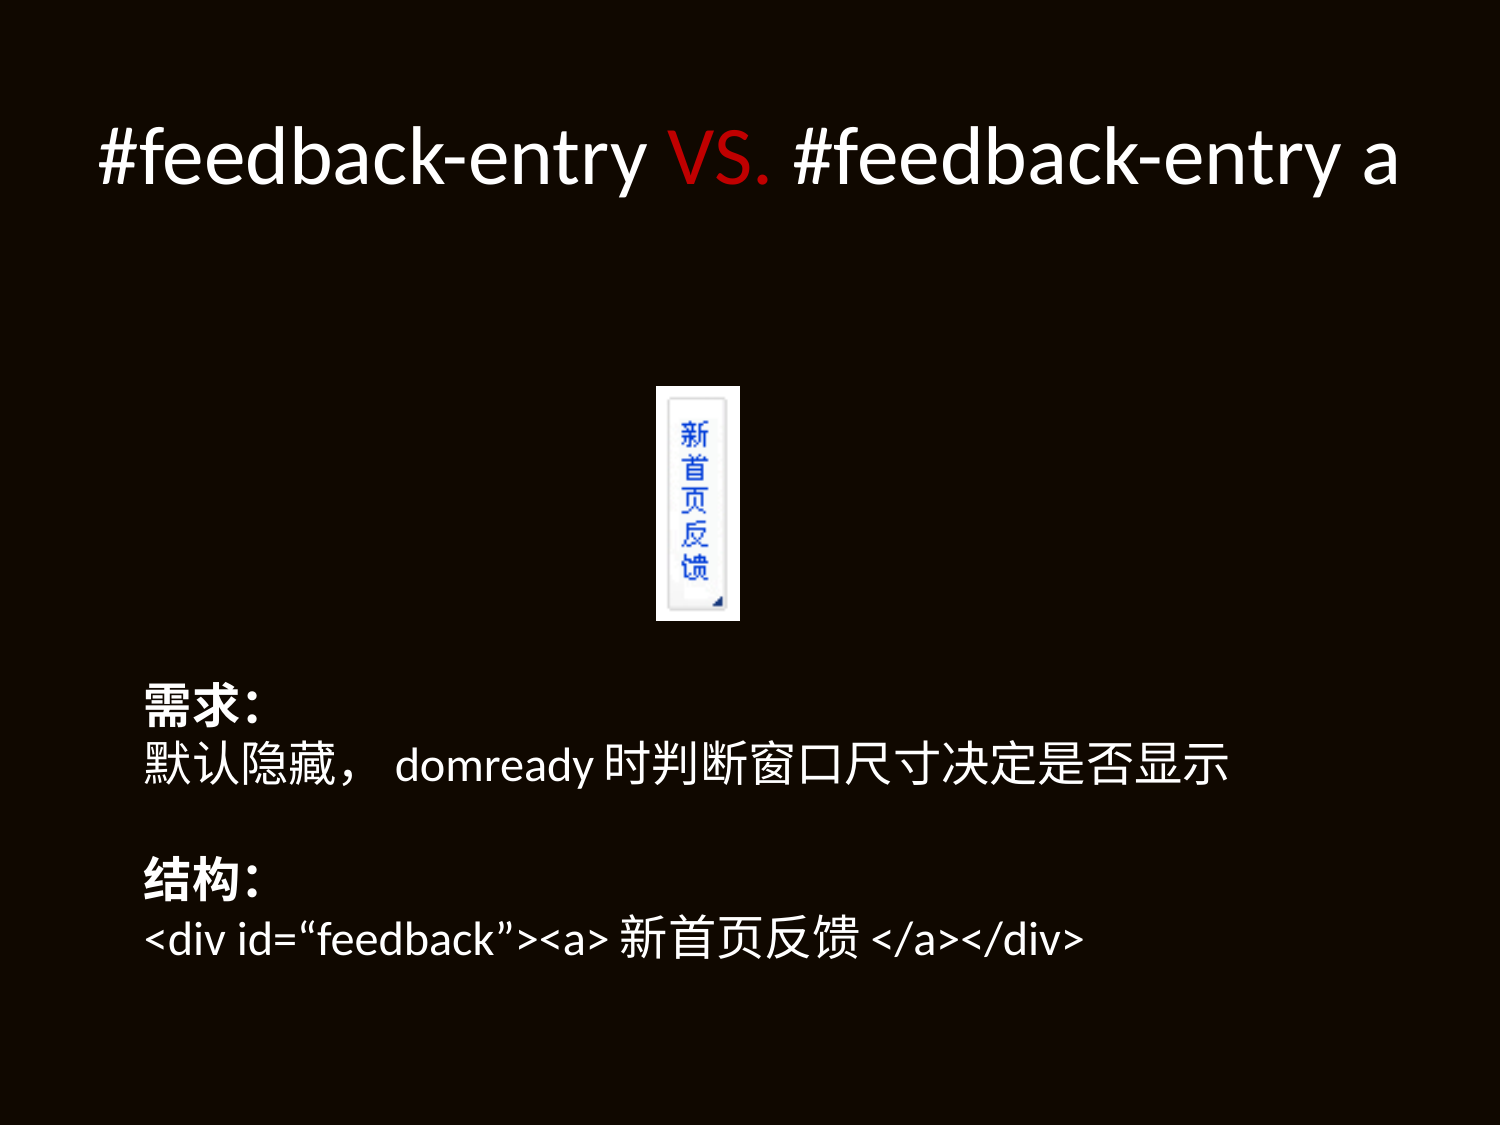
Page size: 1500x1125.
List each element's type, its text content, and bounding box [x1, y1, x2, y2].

title #feedback-entry VS. #feedback-entry a [75, 93, 1425, 233]
text_box 需求： 默认隐藏，domready时判断窗口尺寸决定是否显示 结构： <div id=“feedback”><a>新首页反馈</a></div> [128, 667, 1383, 973]
picture [655, 386, 740, 622]
